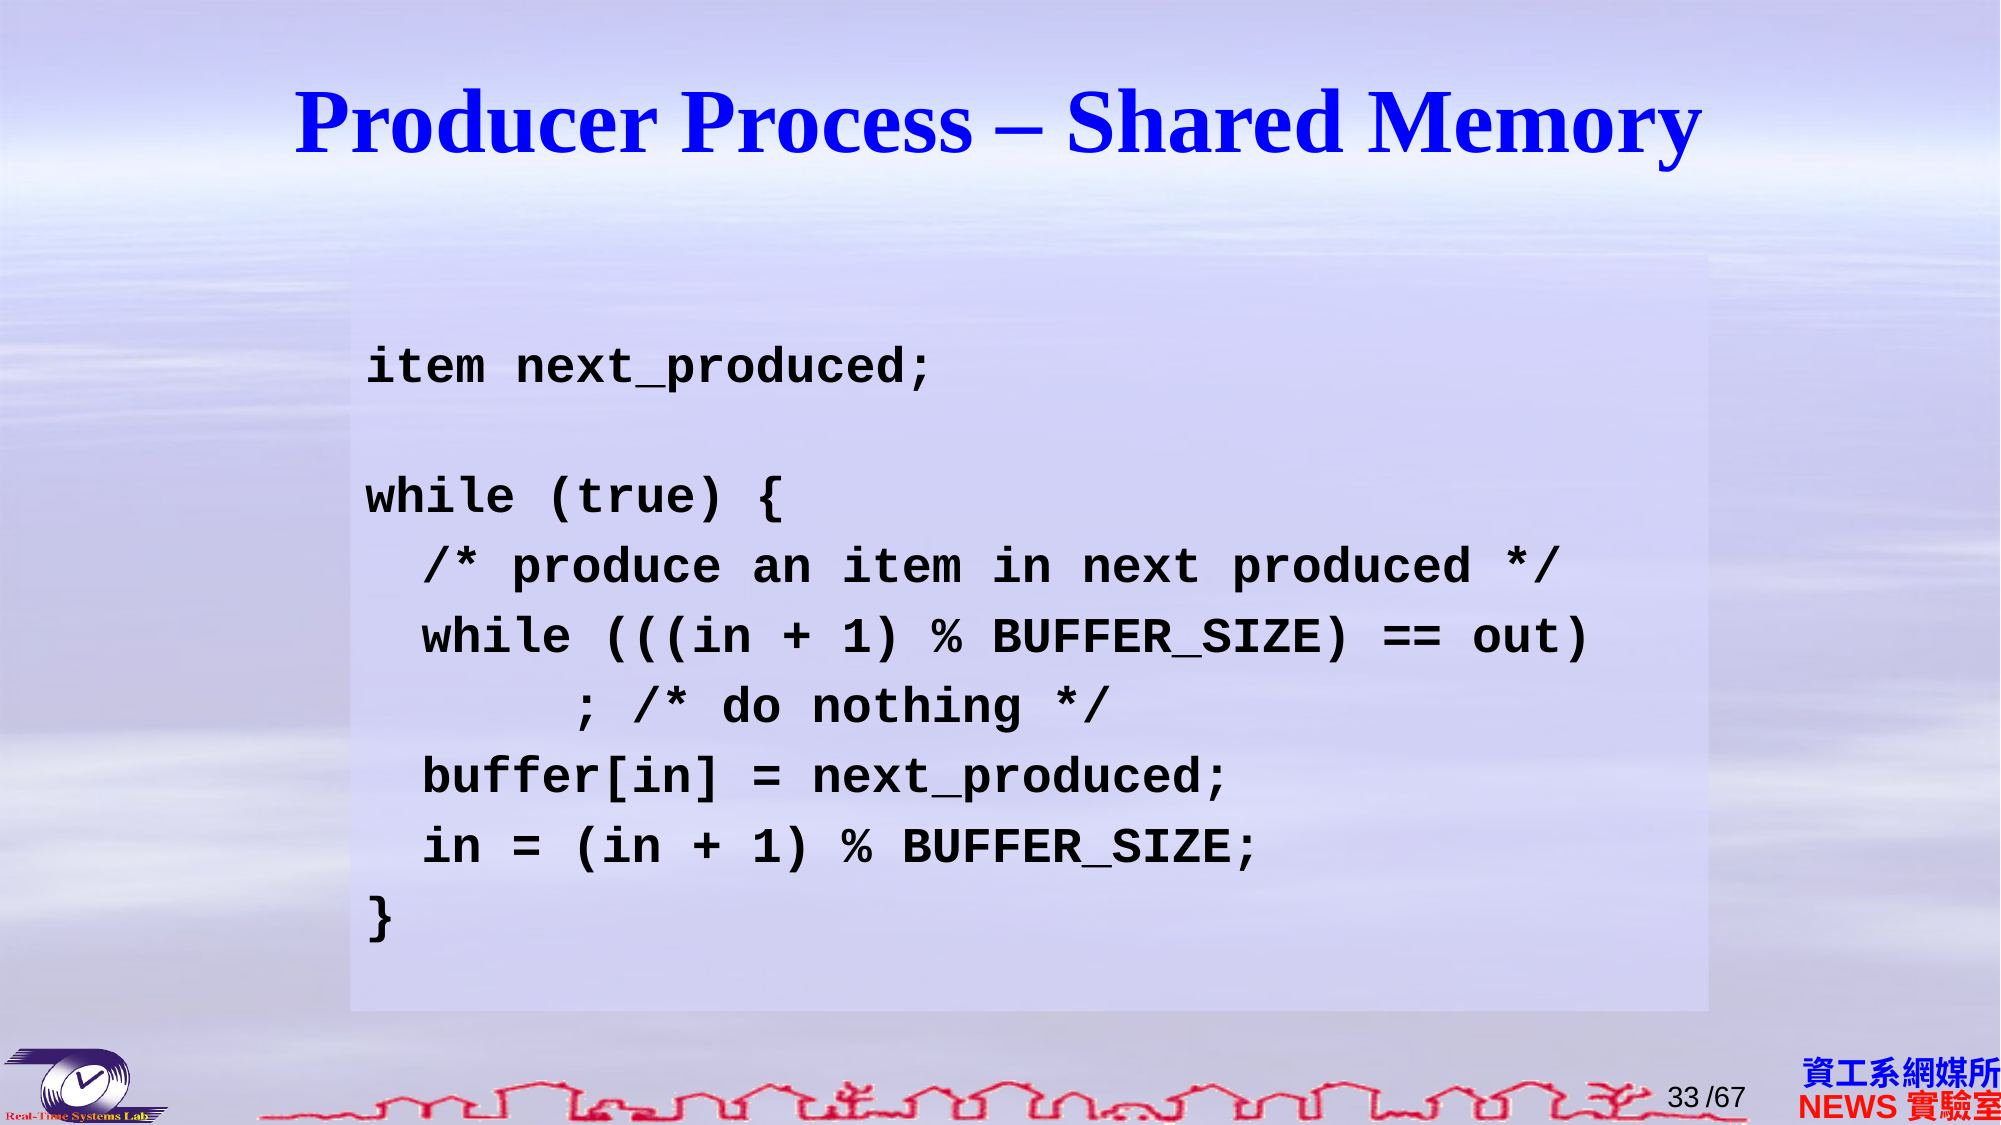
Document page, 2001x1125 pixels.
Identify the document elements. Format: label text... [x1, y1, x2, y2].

footer /67 [1715, 1070, 2000, 1125]
title Producer Process – Shared Memory [260, 68, 1740, 163]
slide_number 32 [1248, 1070, 1715, 1125]
list item next_produced; while (true) { /* produce an item in next produced */ while (((in + 1) % BUFFER_SIZE) == out) ; /* do nothing */ buffer[in] = next_produced; in = (in + 1) % BUFFER_SIZE; } [350, 255, 1709, 1012]
picture [0, 0, 2001, 1125]
